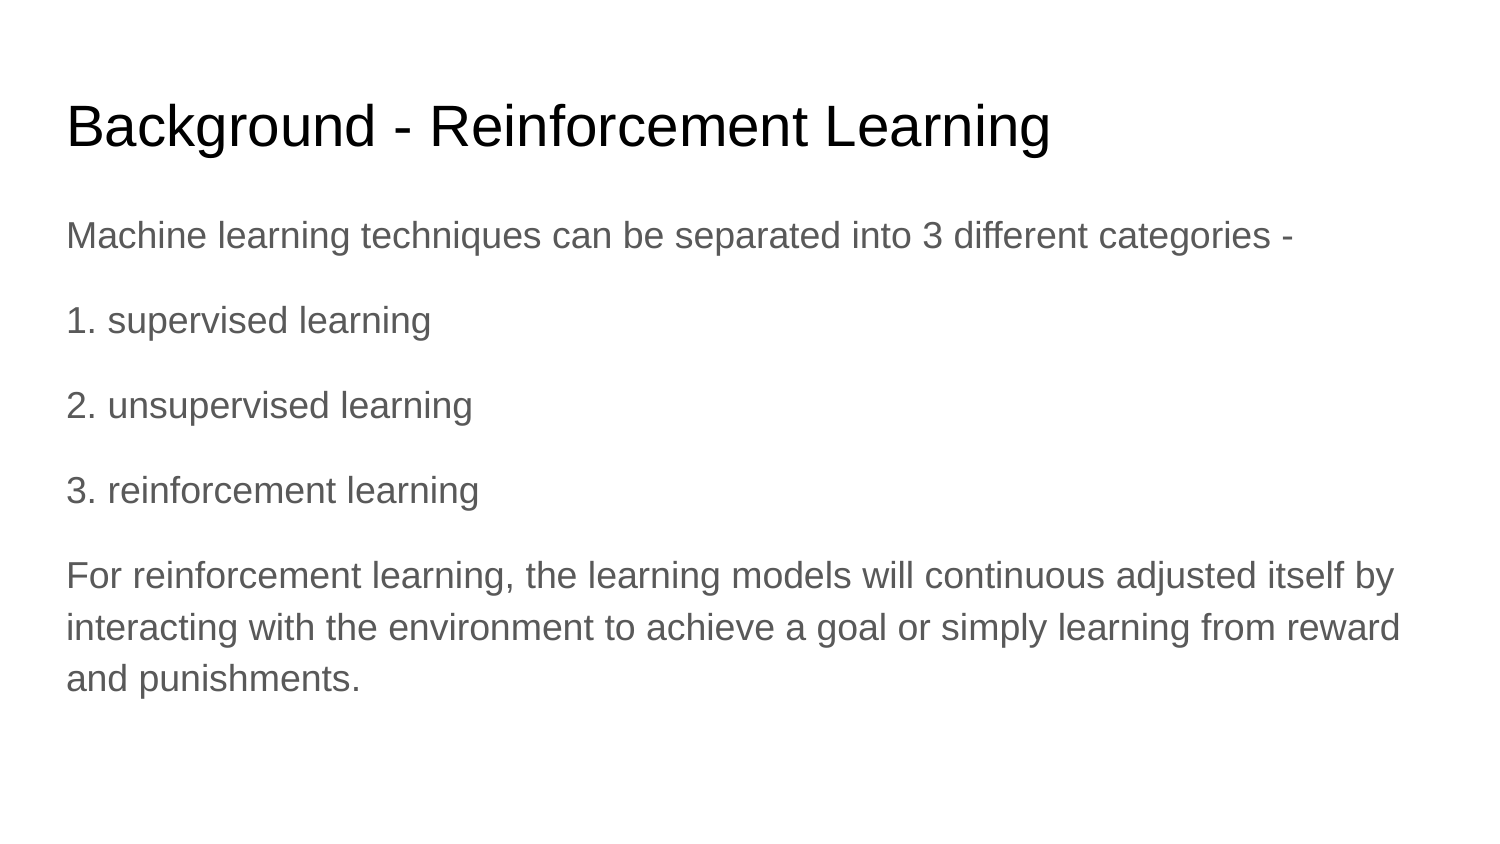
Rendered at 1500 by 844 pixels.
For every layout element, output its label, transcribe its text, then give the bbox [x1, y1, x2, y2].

list Machine learning techniques can be separated into 3 different categories - 1. supervised learning 2. unsupervised learning 3. reinforcement learning For reinforcement learning, the learning models will continuous adjusted itself by interacting with the environment to achieve a goal or simply learning from reward and punishments. [51, 189, 1449, 750]
title Background - Reinforcement Learning [51, 72, 1449, 167]
